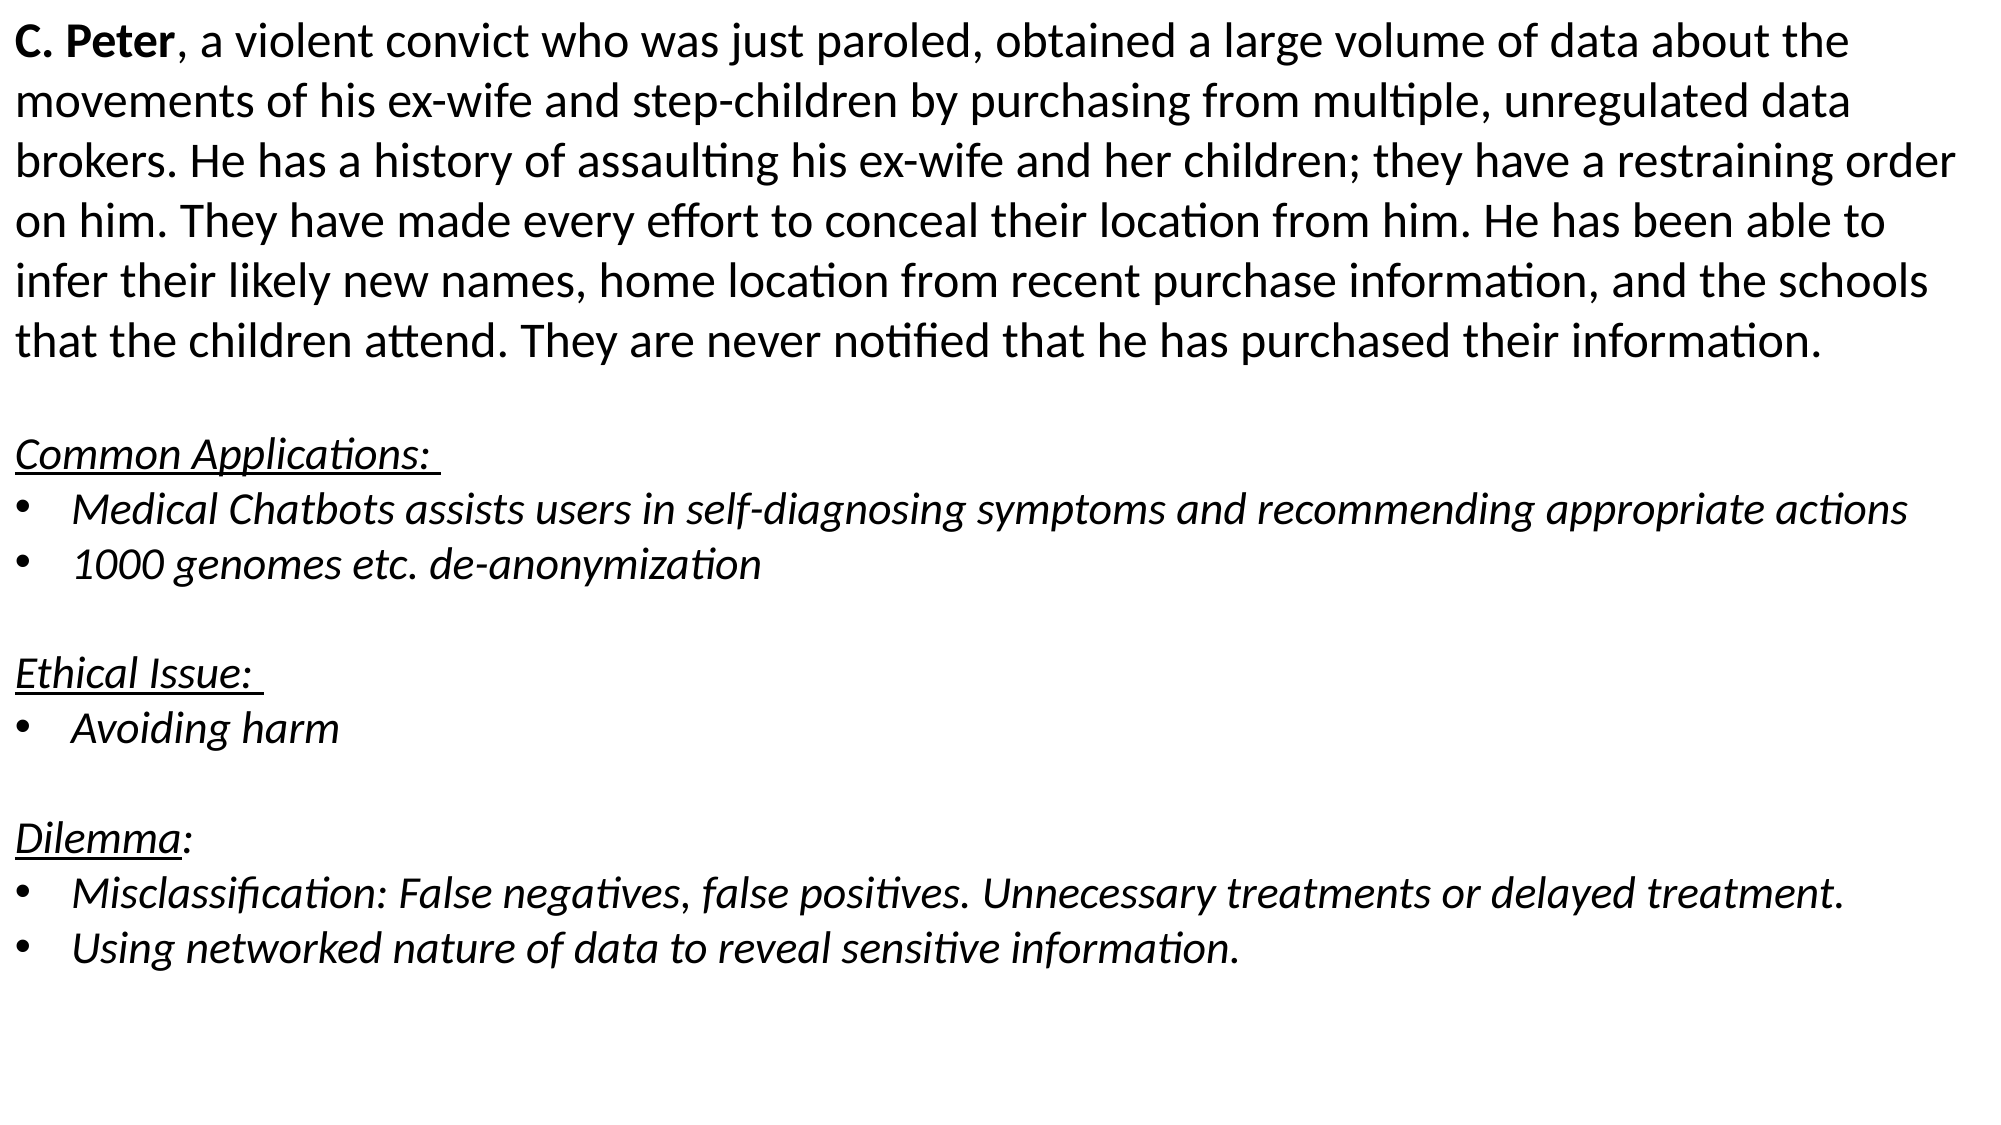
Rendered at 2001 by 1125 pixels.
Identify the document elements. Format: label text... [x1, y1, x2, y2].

text_box C. Peter, a violent convict who was just paroled, obtained a large volume of data about the movements of his ex-wife and step-children by purchasing from multiple, unregulated data brokers. He has a history of assaulting his ex-wife and her children; they have a restraining order on him. They have made every effort to conceal their location from him. He has been able to infer their likely new names, home location from recent purchase information, and the schools that the children attend. They are never notified that he has purchased their information. [0, 0, 2000, 415]
text_box Common Applications: Medical Chatbots assists users in self-diagnosing symptoms and recommending appropriate actions 1000 genomes etc. de-anonymization Ethical Issue: Avoiding harm Dilemma: Misclassification: False negatives, false positives. Unnecessary treatments or delayed treatment. Using networked nature of data to reveal sensitive information. [0, 415, 2000, 981]
